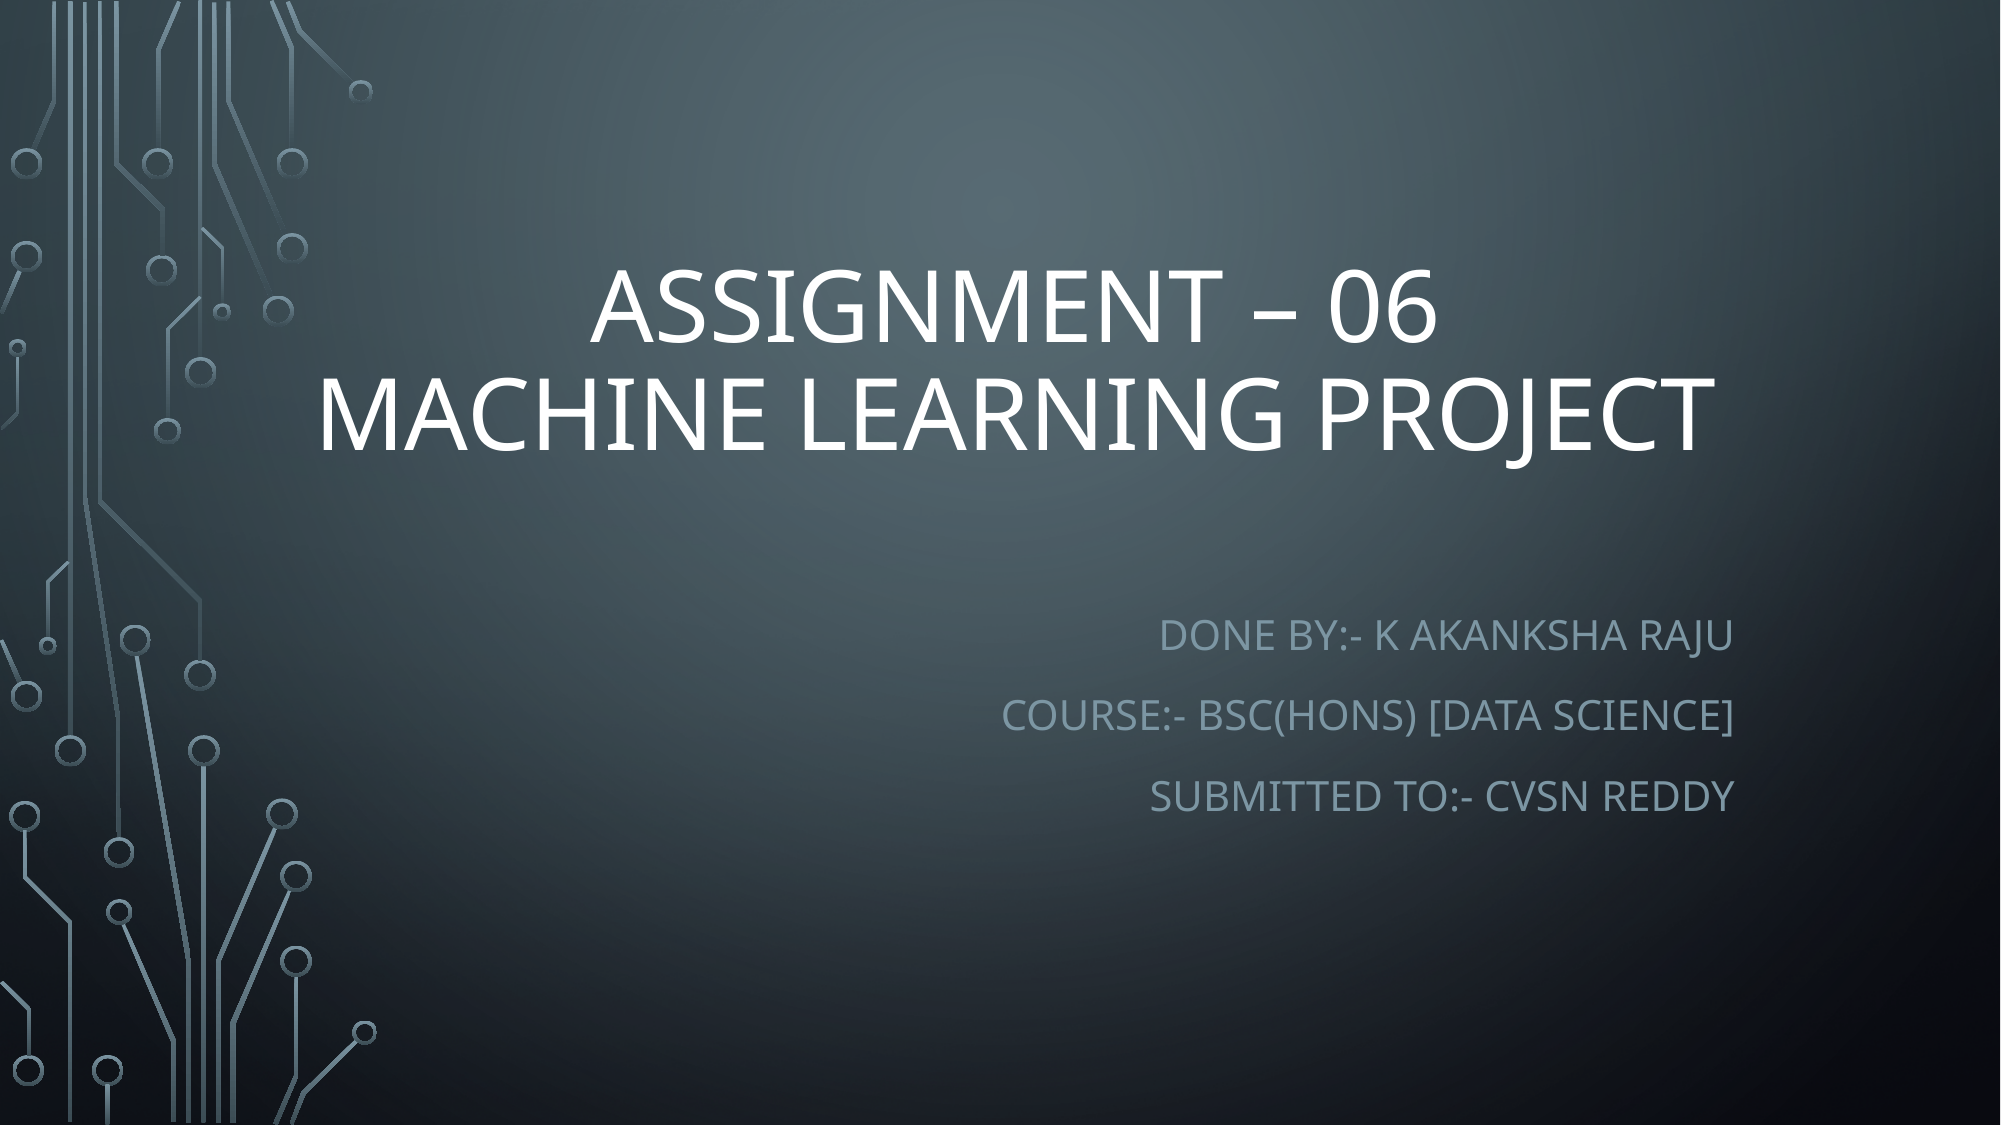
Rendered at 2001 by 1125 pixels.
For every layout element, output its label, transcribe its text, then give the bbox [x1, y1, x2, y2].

subtitle DONE BY:- K AKANKSHA RAJU COURSE:- BSc(hons) [data science] Submitted to:- cvsn reddy [307, 590, 1750, 863]
title assignment – 06 machine learning project [294, 87, 1737, 480]
